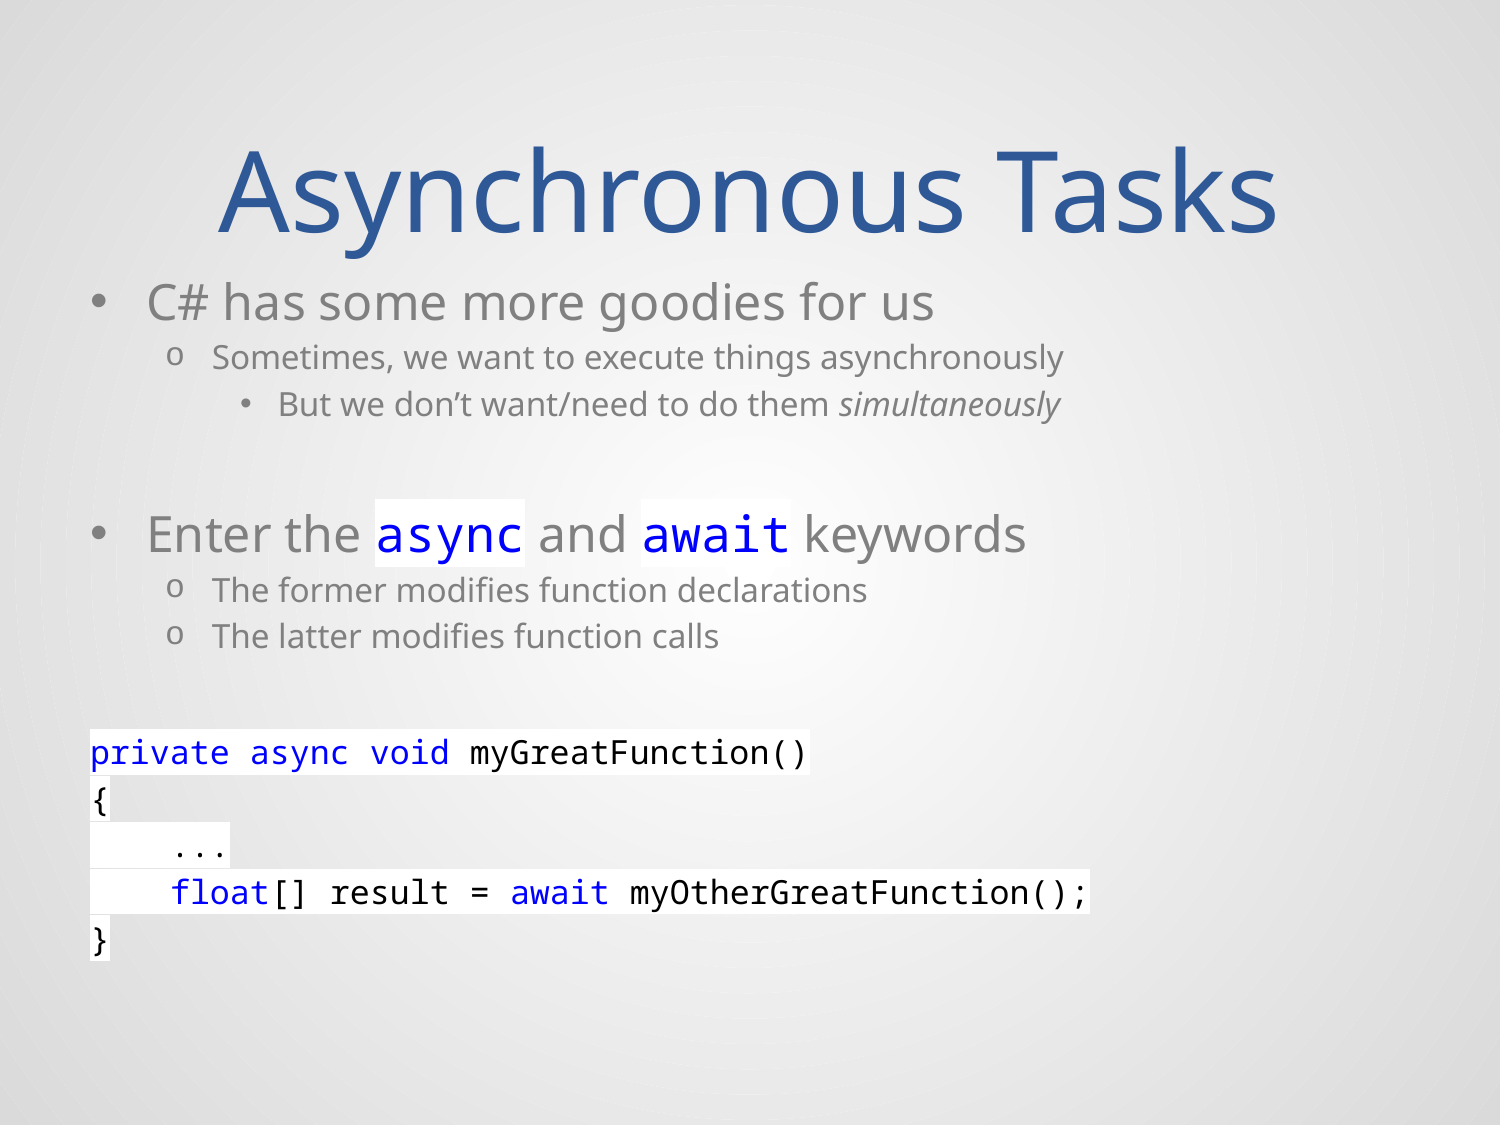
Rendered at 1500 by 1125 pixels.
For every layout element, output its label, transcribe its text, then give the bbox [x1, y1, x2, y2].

title Asynchronous Tasks [75, 0, 1425, 262]
list C# has some more goodies for us Sometimes, we want to execute things asynchronously But we don’t want/need to do them simultaneously Enter the async and await keywords The former modifies function declarations The latter modifies function calls private async void myGreatFunction() { ... float[] result = await myOtherGreatFunction(); } [75, 262, 1425, 1113]
